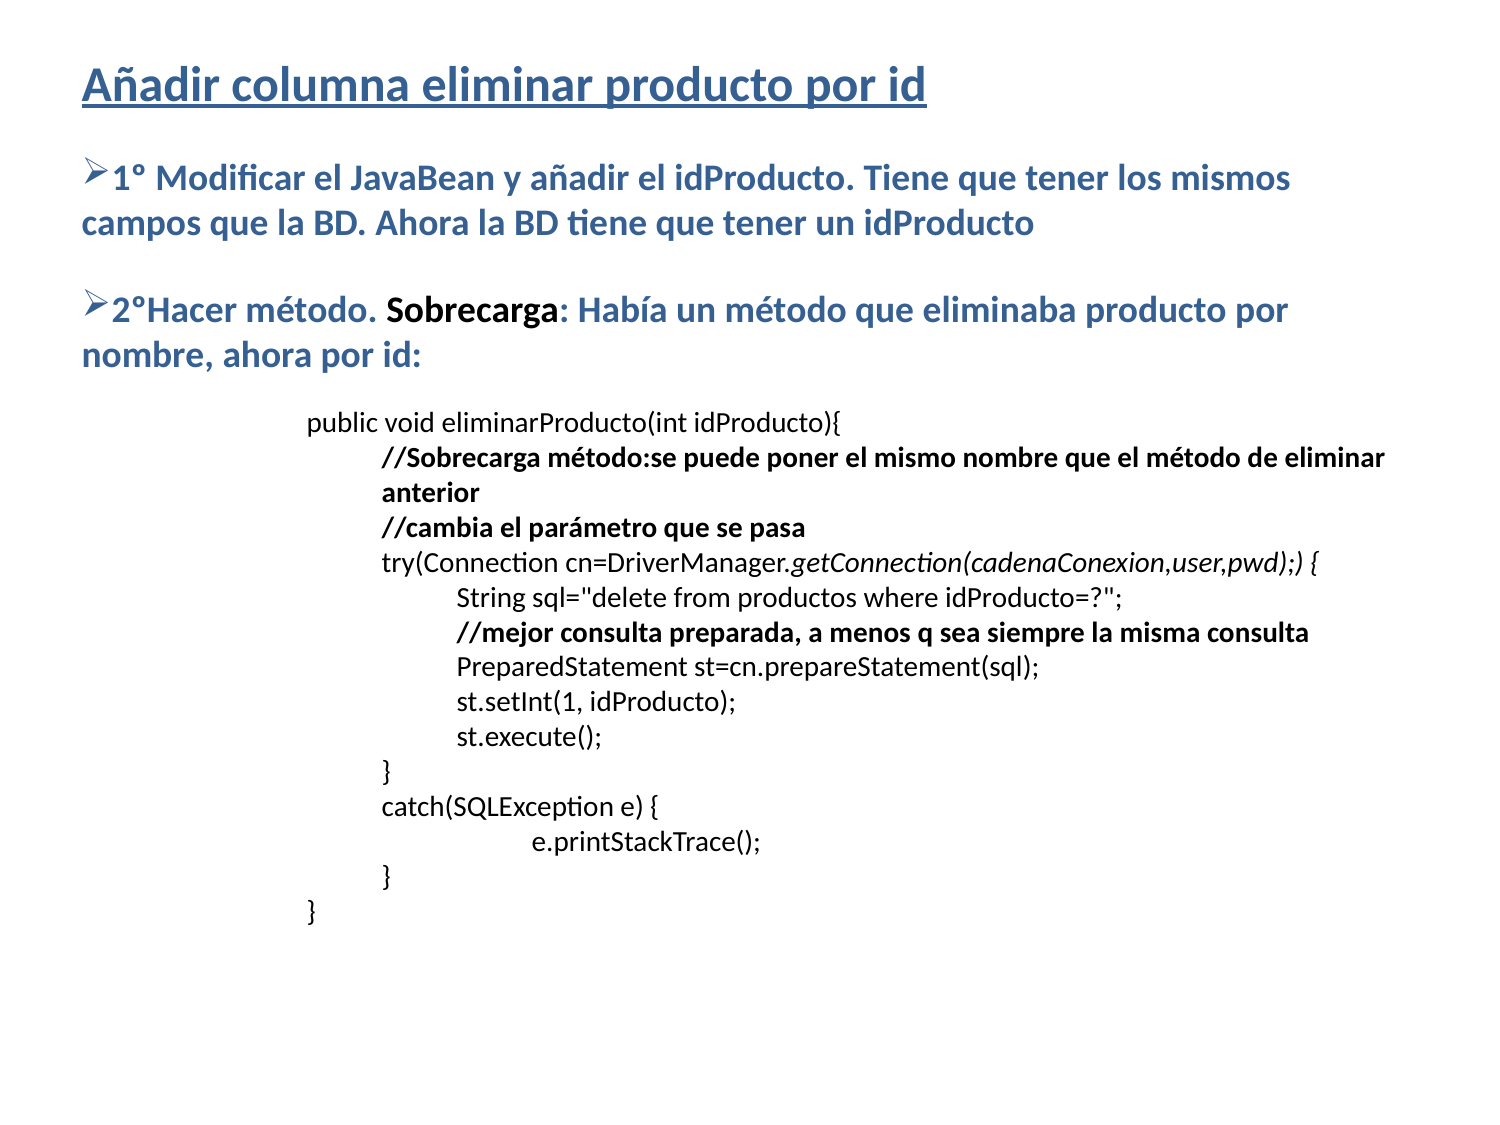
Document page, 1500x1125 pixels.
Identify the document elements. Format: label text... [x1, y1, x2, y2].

text_box Añadir columna eliminar producto por id 1º Modificar el JavaBean y añadir el idProducto. Tiene que tener los mismos campos que la BD. Ahora la BD tiene que tener un idProducto 2ºHacer método. Sobrecarga: Había un método que eliminaba producto por nombre, ahora por id: public void eliminarProducto(int idProducto){ //Sobrecarga método:se puede poner el mismo nombre que el método de eliminar anterior //cambia el parámetro que se pasa try(Connection cn=DriverManager.getConnection(cadenaConexion,user,pwd);) { String sql="delete from productos where idProducto=?"; //mejor consulta preparada, a menos q sea siempre la misma consulta PreparedStatement st=cn.prepareStatement(sql); st.setInt(1, idProducto); st.execute(); } catch(SQLException e) { e.printStackTrace(); } } [64, 42, 1436, 929]
